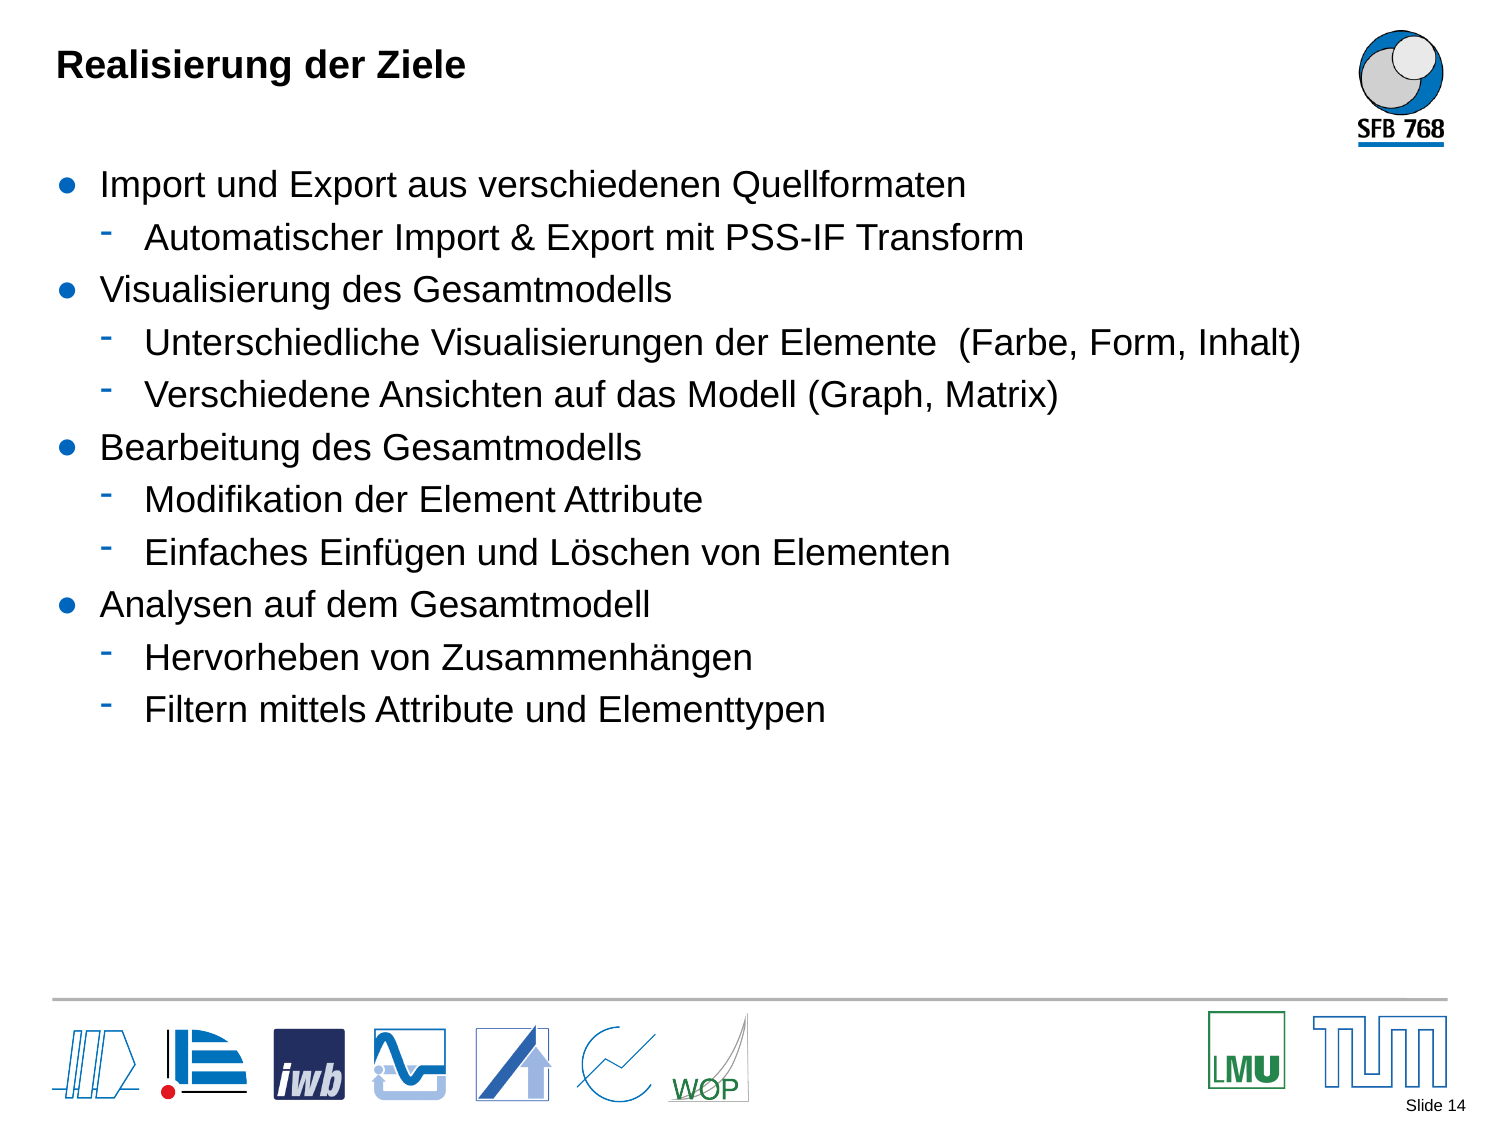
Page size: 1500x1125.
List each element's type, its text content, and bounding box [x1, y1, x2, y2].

picture [52, 1012, 749, 1106]
picture [1358, 30, 1444, 147]
title Realisierung der Ziele [41, 32, 1359, 96]
list Import und Export aus verschiedenen Quellformaten Automatischer Import & Export mit PSS-IF Transform Visualisierung des Gesamtmodells Unterschiedliche Visualisierungen der Elemente (Farbe, Form, Inhalt) Verschiedene Ansichten auf das Modell (Graph, Matrix) Bearbeitung des Gesamtmodells Modifikation der Element Attribute Einfaches Einfügen und Löschen von Elementen Analysen auf dem Gesamtmodell Hervorheben von Zusammenhängen Filtern mittels Attribute und Elementtypen [41, 153, 1359, 891]
picture [1208, 1011, 1447, 1089]
